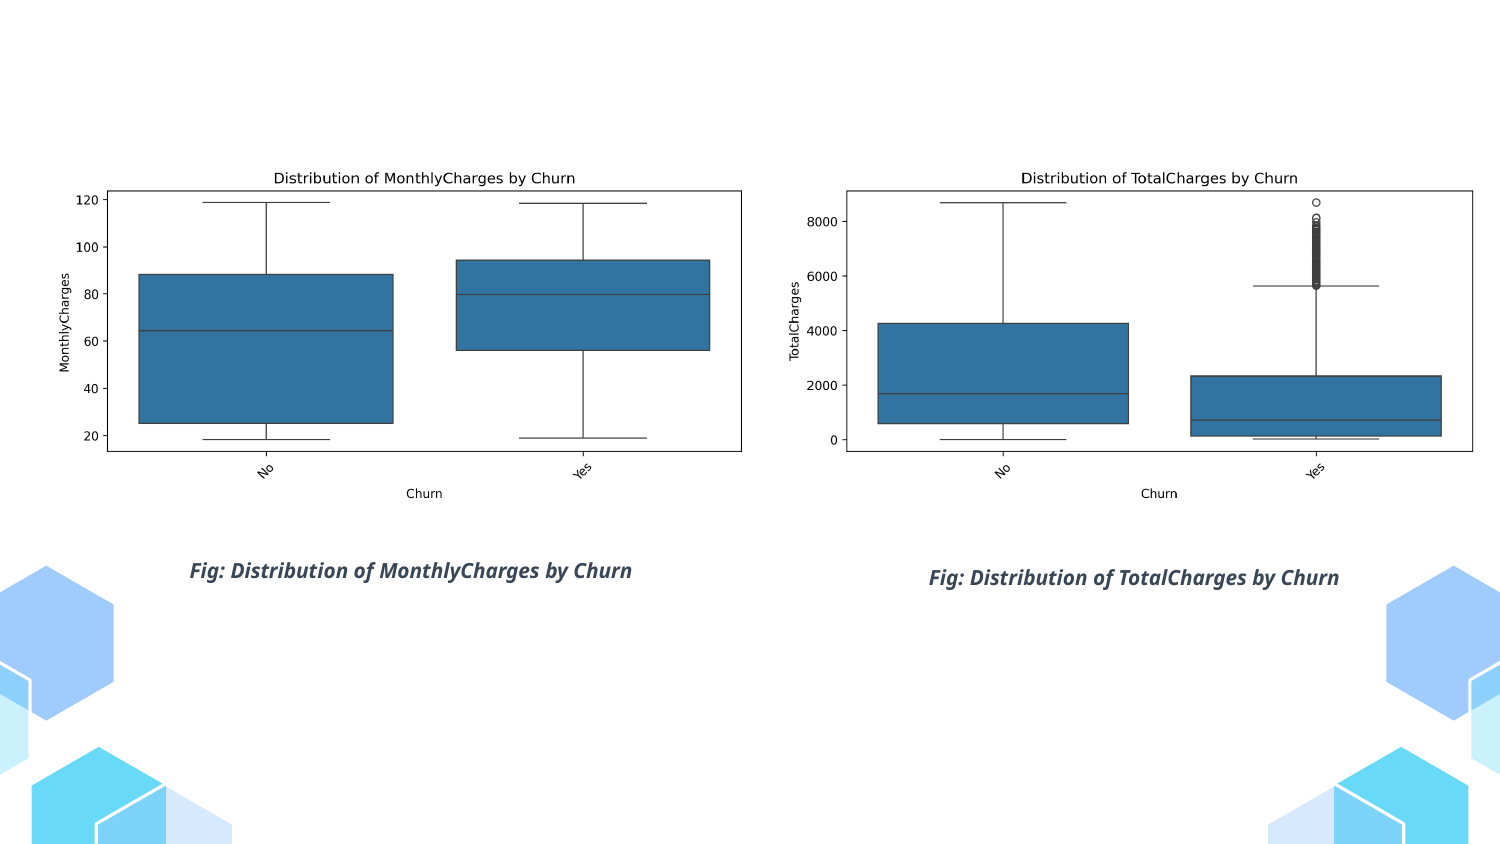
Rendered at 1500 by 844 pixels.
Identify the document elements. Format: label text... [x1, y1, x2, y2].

picture [780, 163, 1482, 509]
subtitle Fig: Distribution of TotalCharges by Churn [891, 545, 1375, 602]
picture [49, 163, 751, 509]
subtitle Fig: Distribution of MonthlyCharges by Churn [151, 539, 667, 602]
